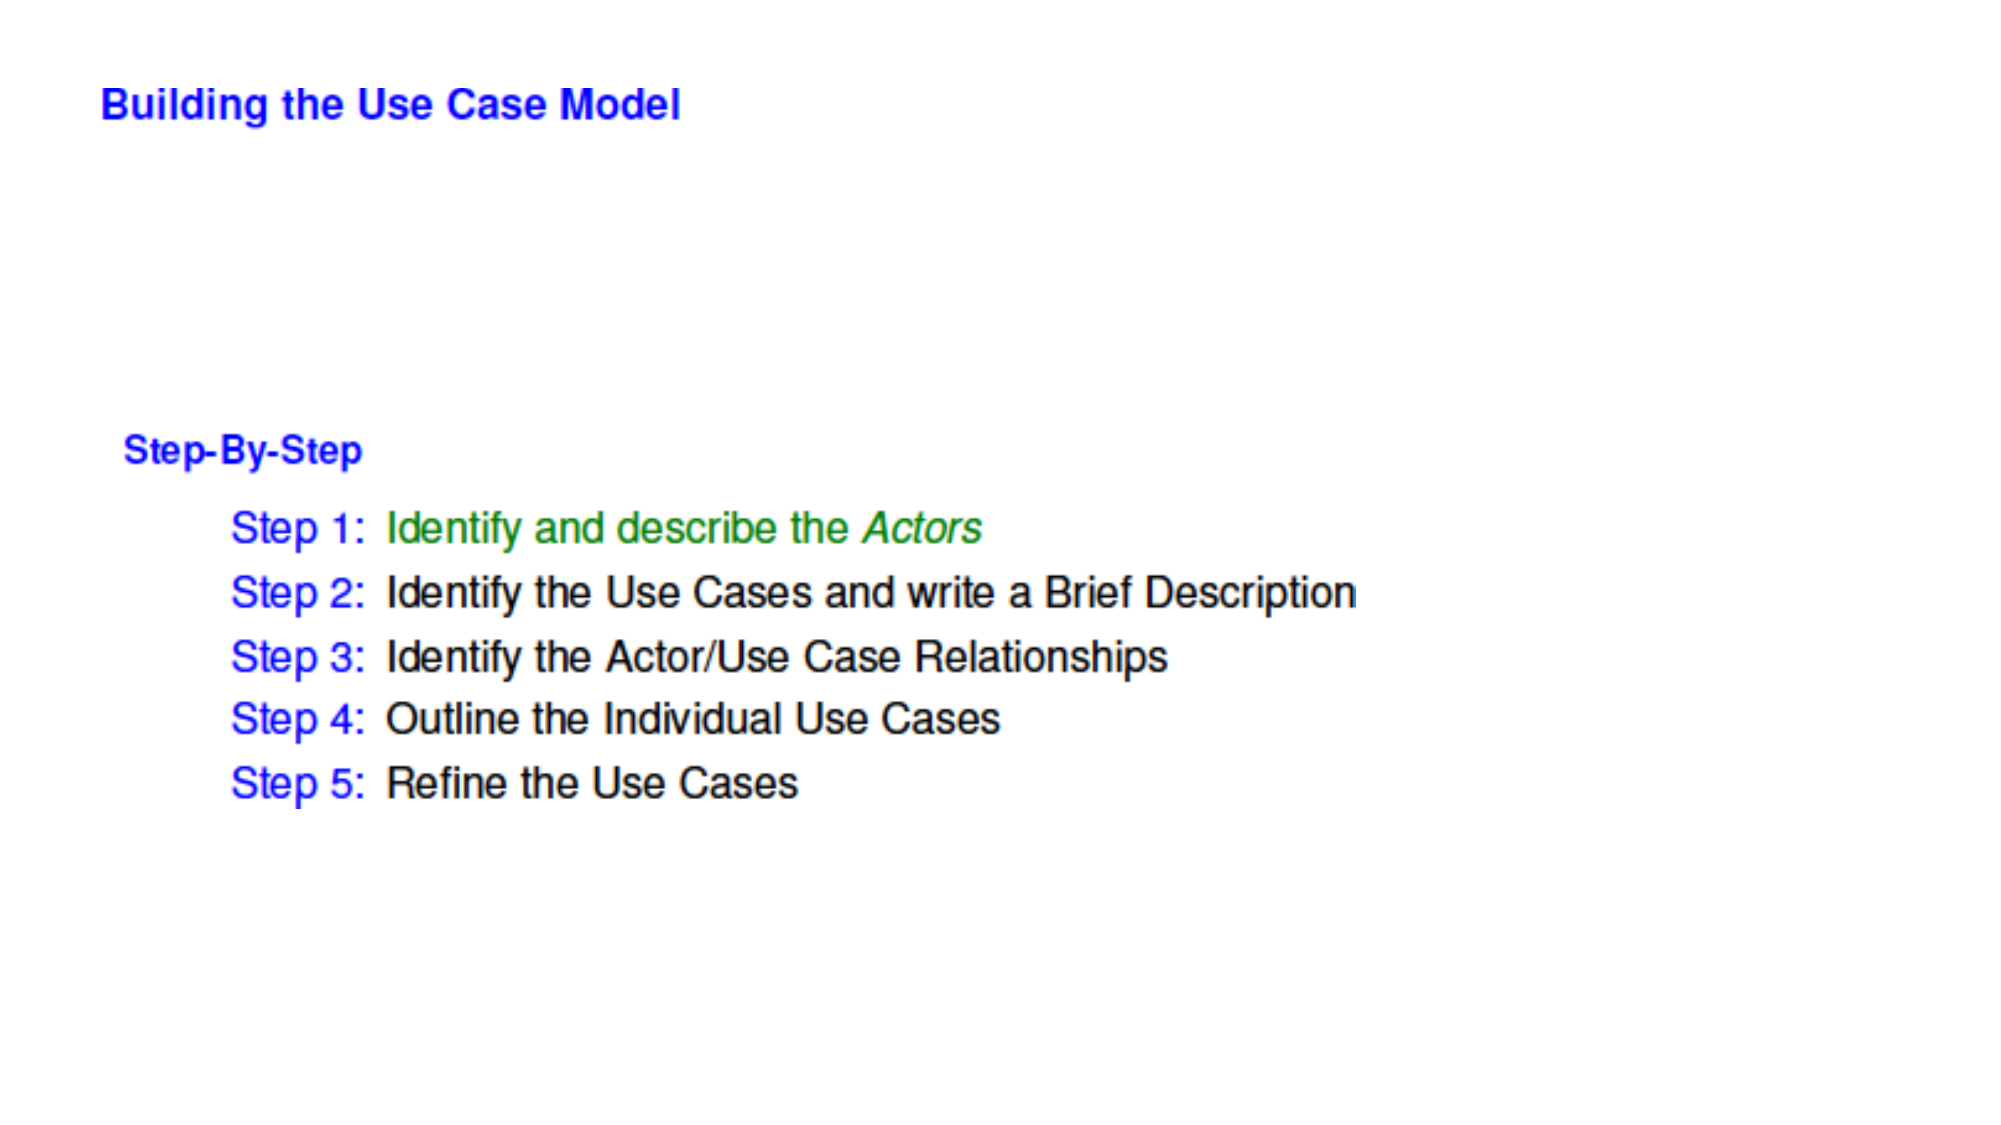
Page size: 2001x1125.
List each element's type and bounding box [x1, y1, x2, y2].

picture [100, 87, 1357, 809]
